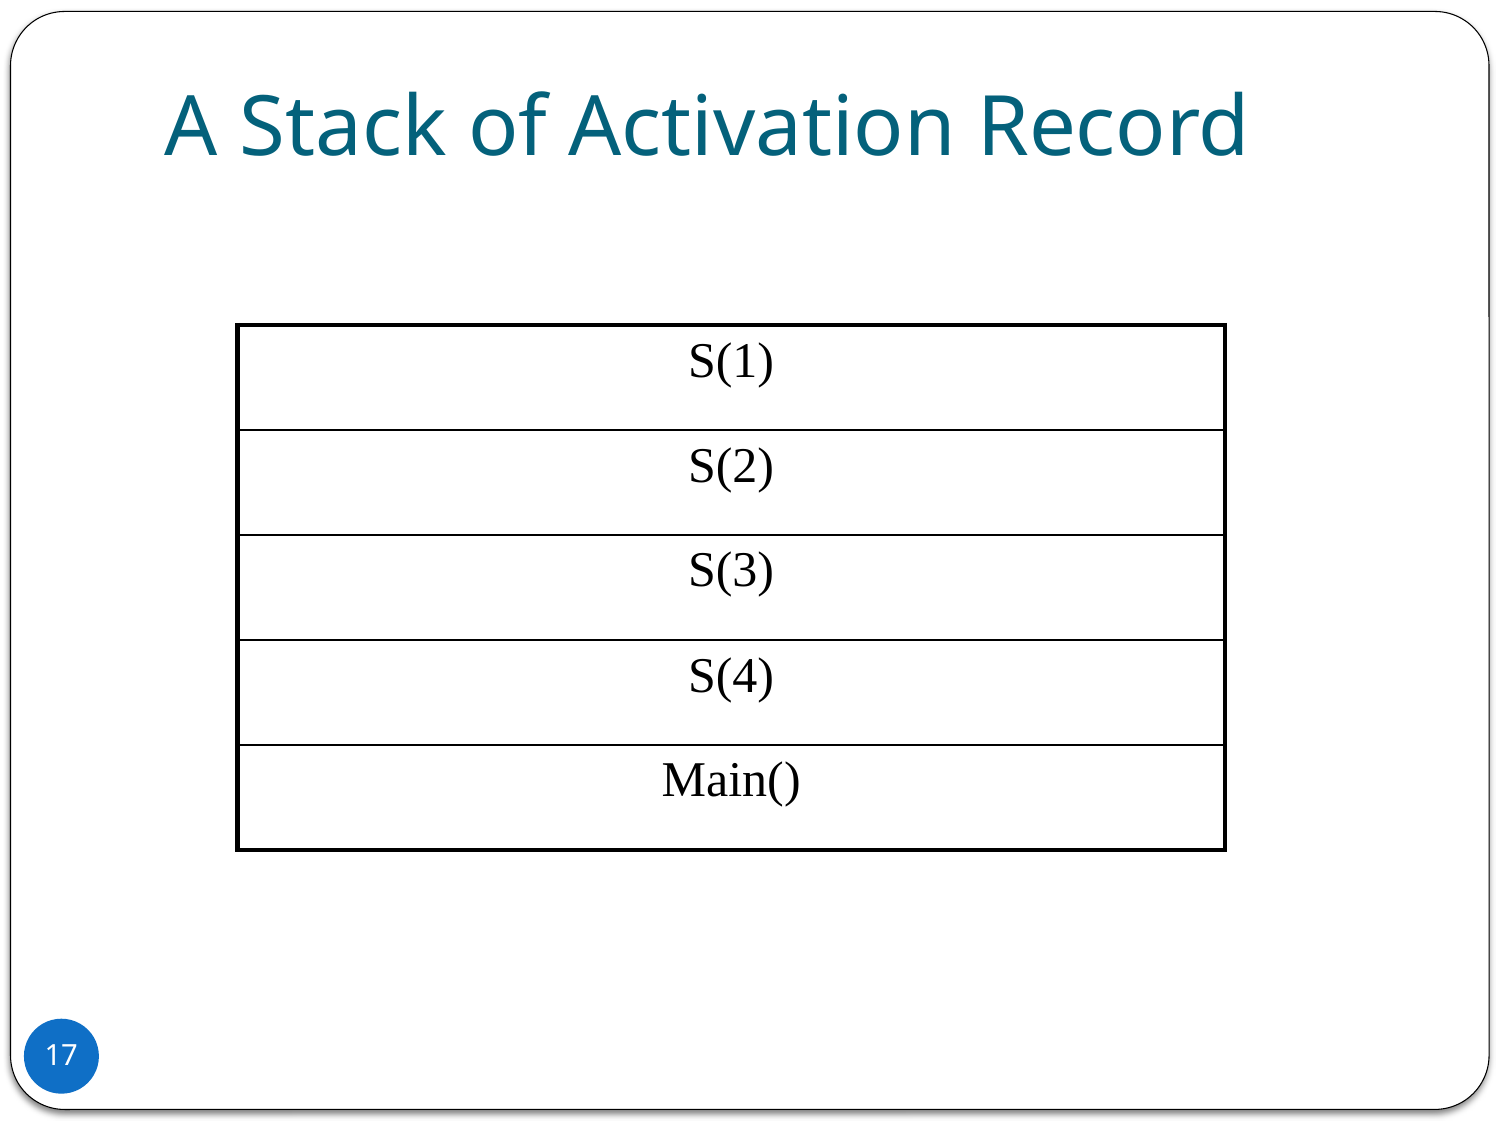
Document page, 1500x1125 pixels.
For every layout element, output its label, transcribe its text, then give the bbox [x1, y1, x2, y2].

table_cell S(4) [240, 641, 1223, 744]
slide_number 17 [23, 1018, 99, 1094]
title A Stack of Activation Record [150, 45, 1425, 188]
table_header S(1) [240, 327, 1223, 429]
table_cell Main() [240, 746, 1223, 848]
table_cell S(2) [240, 431, 1223, 534]
table_cell S(3) [240, 536, 1223, 639]
